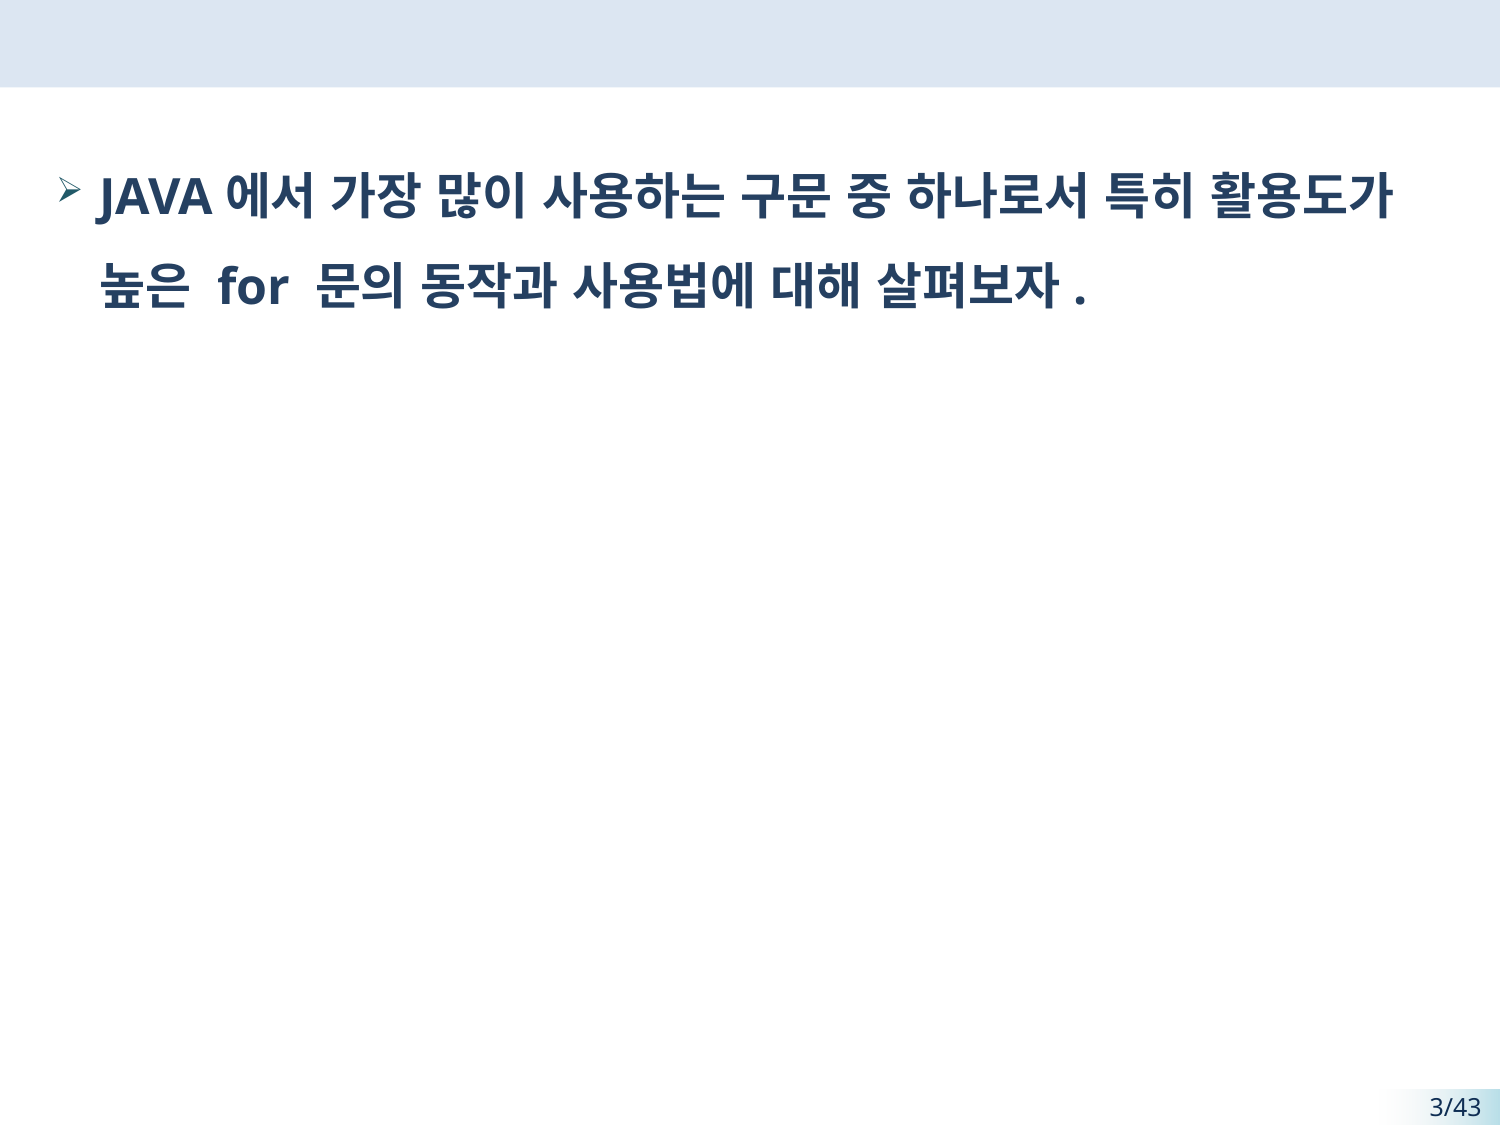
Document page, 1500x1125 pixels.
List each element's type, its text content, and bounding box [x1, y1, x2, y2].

list JAVA에서 가장 많이 사용하는 구문 중 하나로서 특히 활용도가 높은 for 문의 동작과 사용법에 대해 살펴보자. [10, 126, 1481, 1057]
